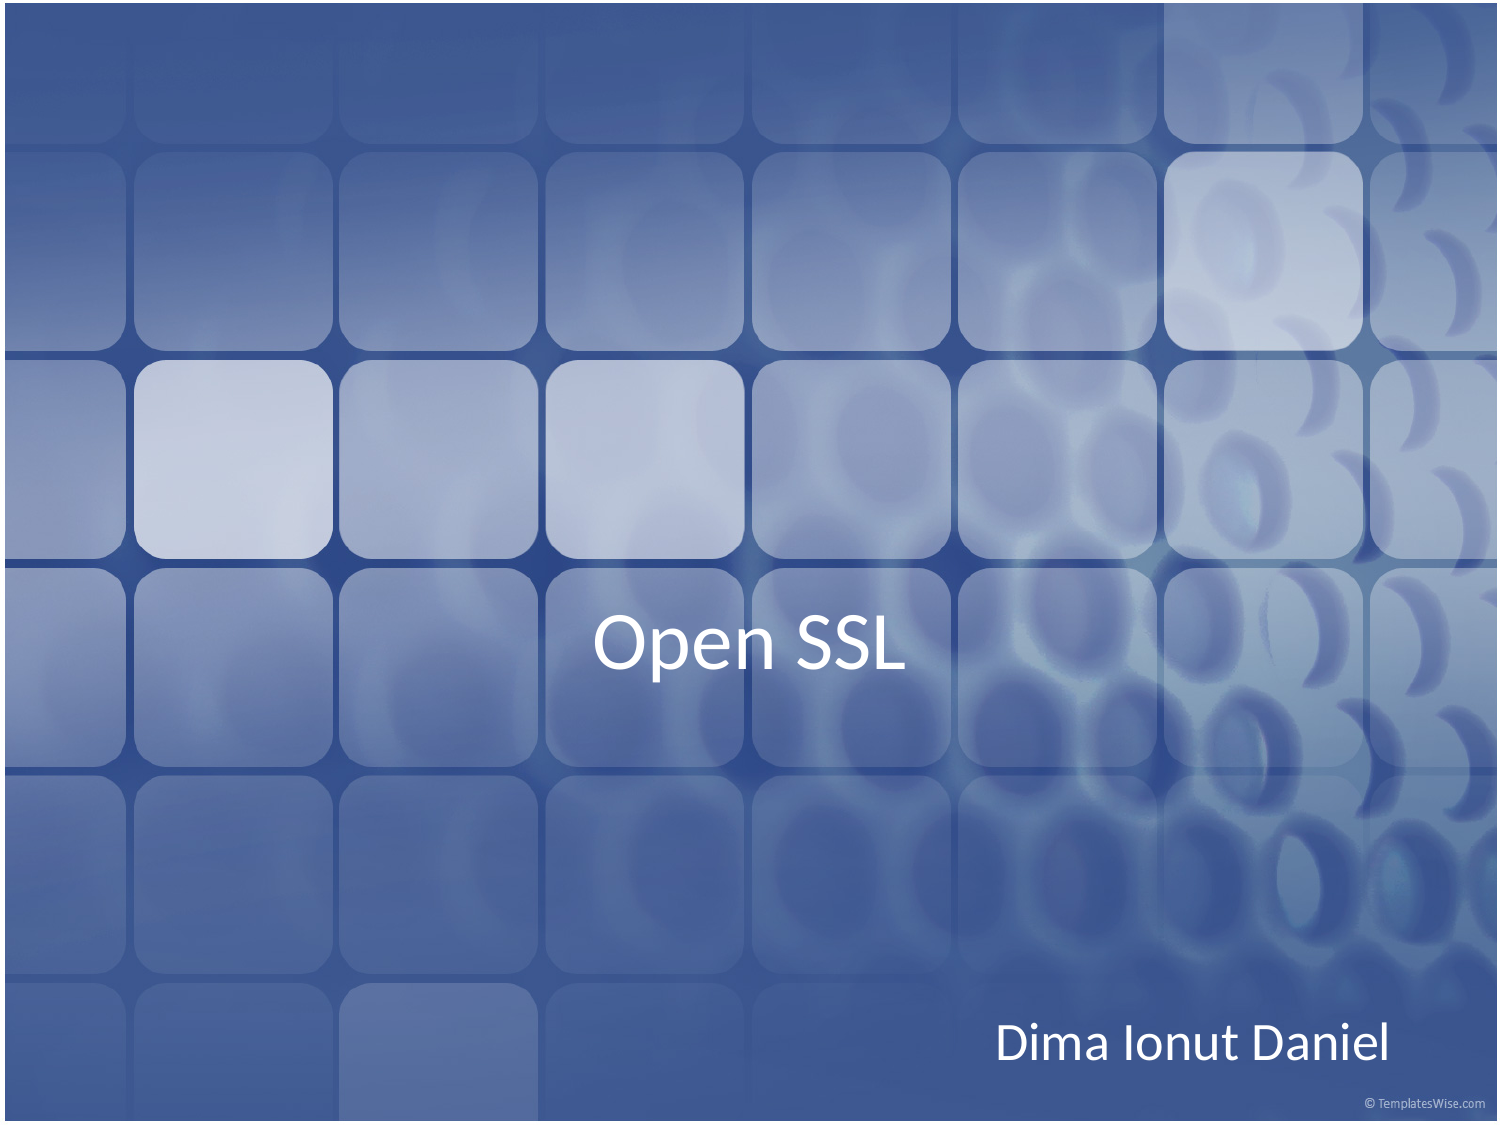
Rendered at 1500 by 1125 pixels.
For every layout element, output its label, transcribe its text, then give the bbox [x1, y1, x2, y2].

subtitle Dima Ionut Daniel [937, 998, 1451, 1101]
picture [0, 0, 1500, 1125]
title Open SSL [112, 553, 1388, 720]
